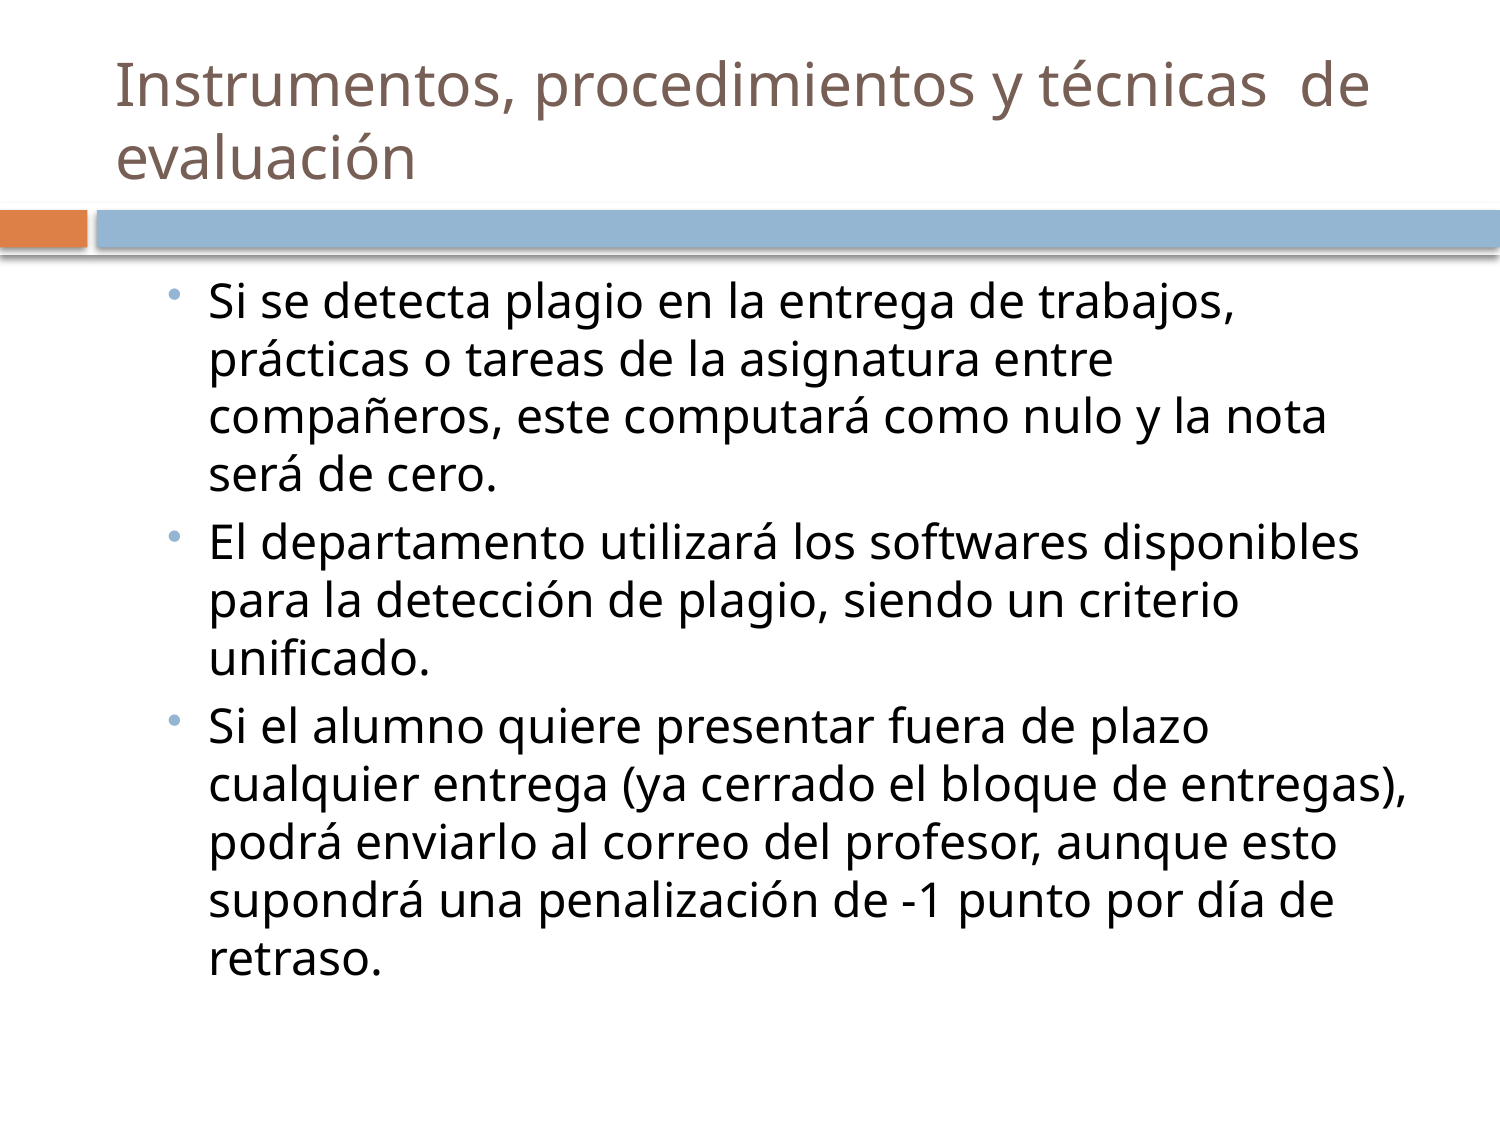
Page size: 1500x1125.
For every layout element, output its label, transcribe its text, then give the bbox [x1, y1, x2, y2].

title Instrumentos, procedimientos y técnicas de evaluación [100, 37, 1438, 200]
list Si se detecta plagio en la entrega de trabajos, prácticas o tareas de la asignatura entre compañeros, este computará como nulo y la nota será de cero. El departamento utilizará los softwares disponibles para la detección de plagio, siendo un criterio unificado. Si el alumno quiere presentar fuera de plazo cualquier entrega (ya cerrado el bloque de entregas), podrá enviarlo al correo del profesor, aunque esto supondrá una penalización de -1 punto por día de retraso. [100, 262, 1438, 1000]
